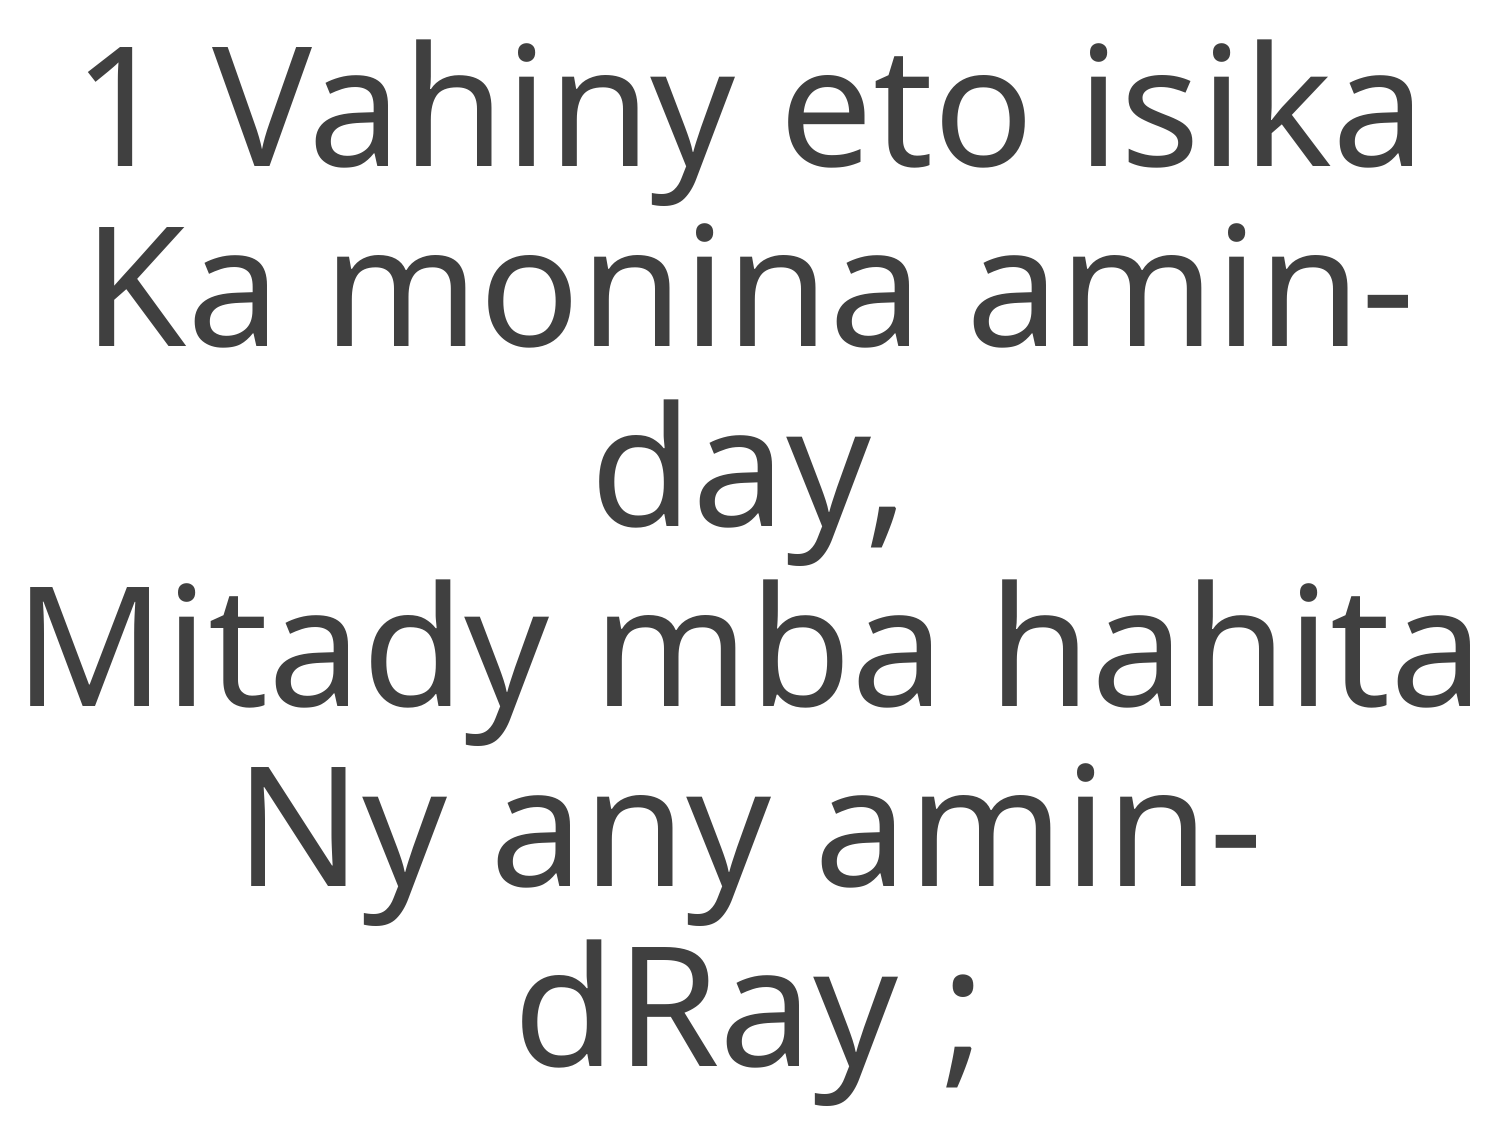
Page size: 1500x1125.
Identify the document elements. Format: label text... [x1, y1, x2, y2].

title 1 Vahiny eto isika Ka monina amin-day, Mitady mba hahita Ny any amin-dRay ; [0, 453, 1500, 672]
